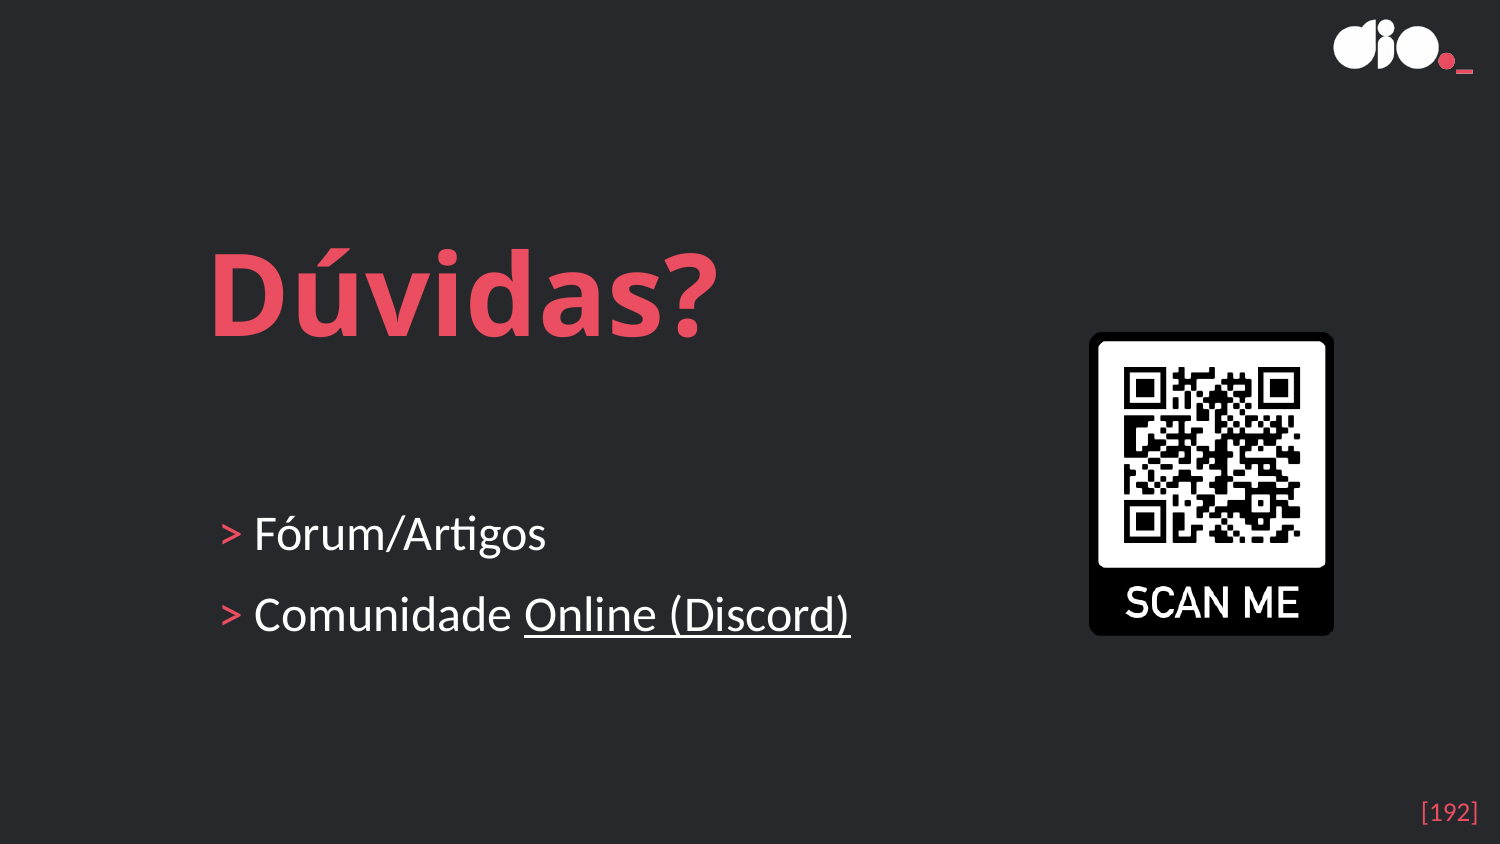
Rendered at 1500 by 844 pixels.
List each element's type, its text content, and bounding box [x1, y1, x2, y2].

picture [1332, 19, 1474, 75]
slide_number [192] [1403, 779, 1494, 844]
text_box Dúvidas? [190, 215, 1270, 366]
picture [1089, 332, 1334, 636]
text_box > Fórum/Artigos > Comunidade Online (Discord) [190, 485, 920, 636]
